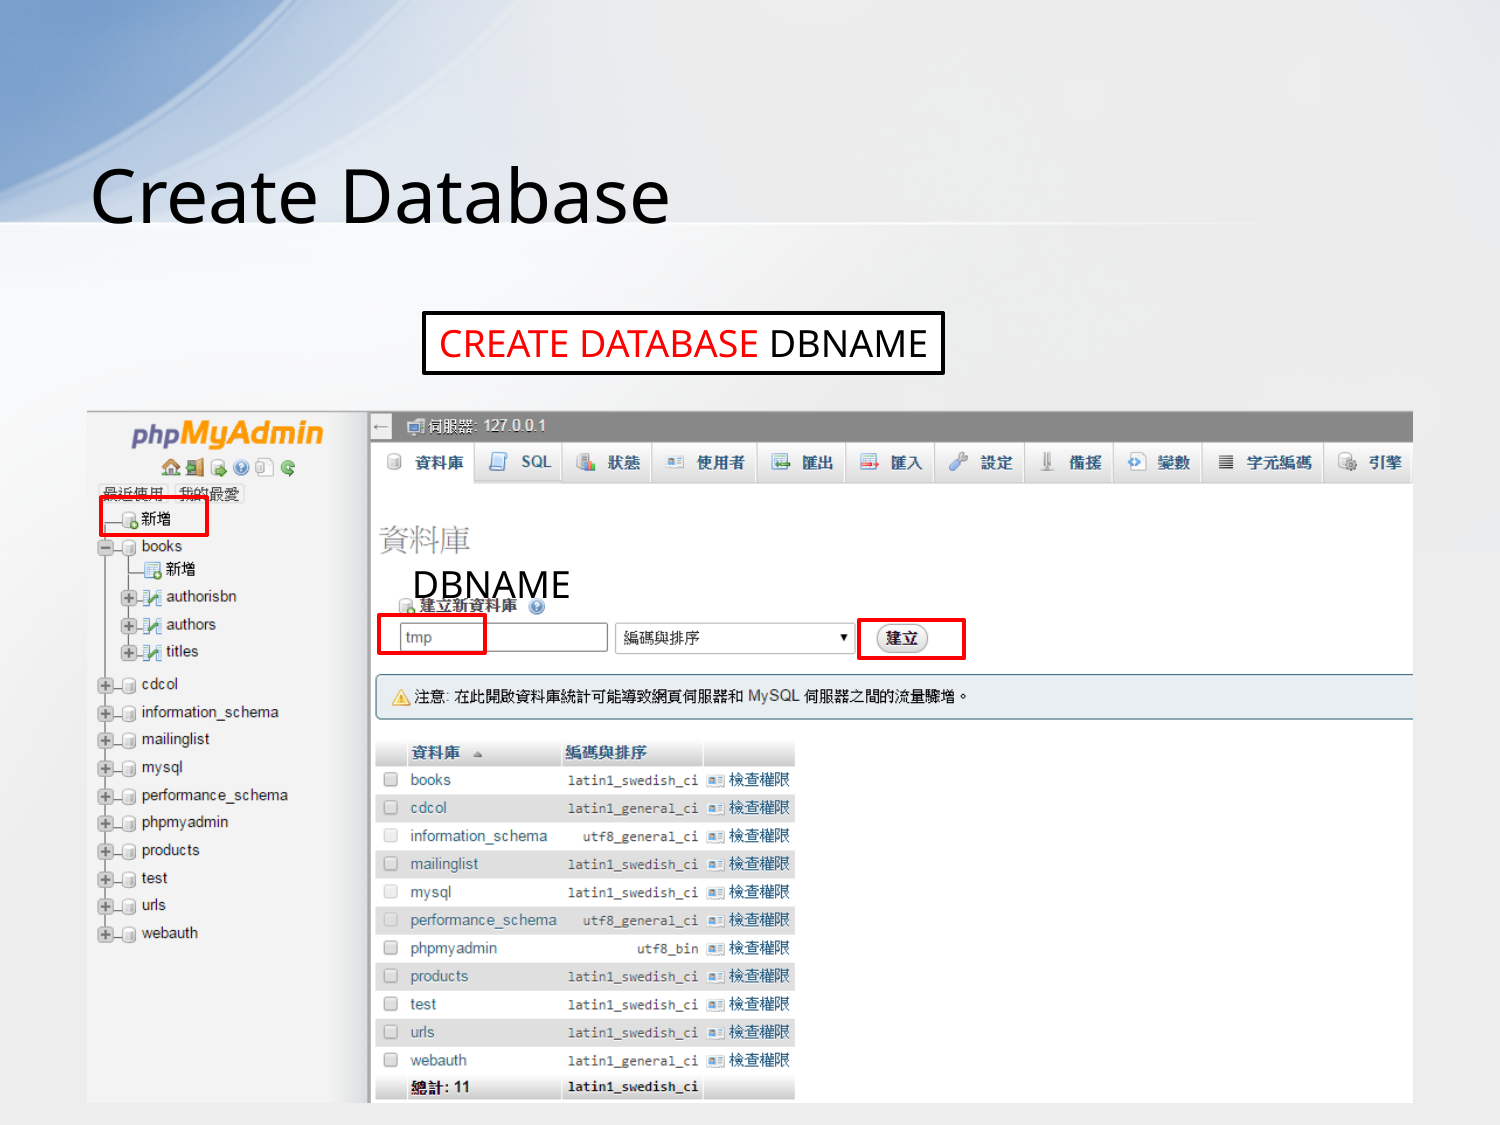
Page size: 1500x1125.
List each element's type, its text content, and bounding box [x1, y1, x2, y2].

title Create Database [75, 58, 1425, 247]
text_box CREATE DATABASE DBNAME [422, 311, 945, 375]
picture [0, 0, 1500, 1125]
slide_number 44 [1418, 1024, 1425, 1103]
